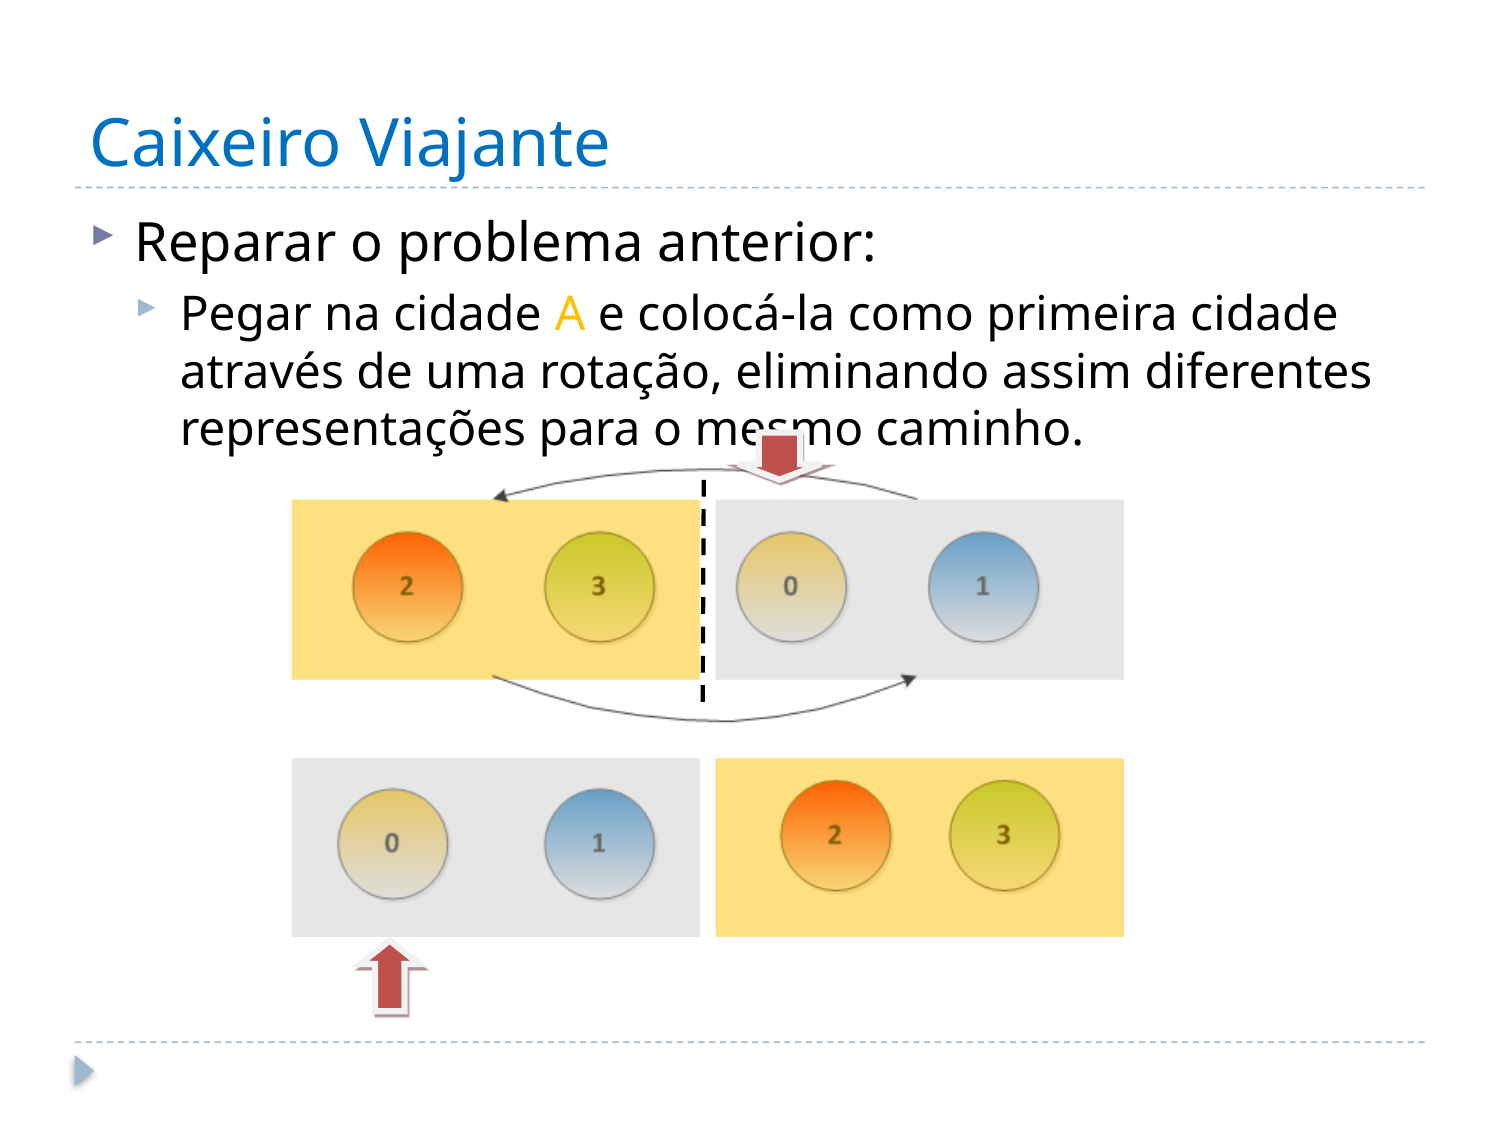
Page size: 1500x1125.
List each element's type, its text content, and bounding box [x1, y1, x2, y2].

list Reparar o problema anterior: Pegar na cidade A e colocá-la como primeira cidade através de uma rotação, eliminando assim diferentes representações para o mesmo caminho. [75, 200, 1425, 1010]
text_box [738, 432, 821, 467]
title Caixeiro Viajante [75, 24, 1425, 188]
picture [289, 467, 1124, 937]
text_box [360, 949, 420, 1012]
